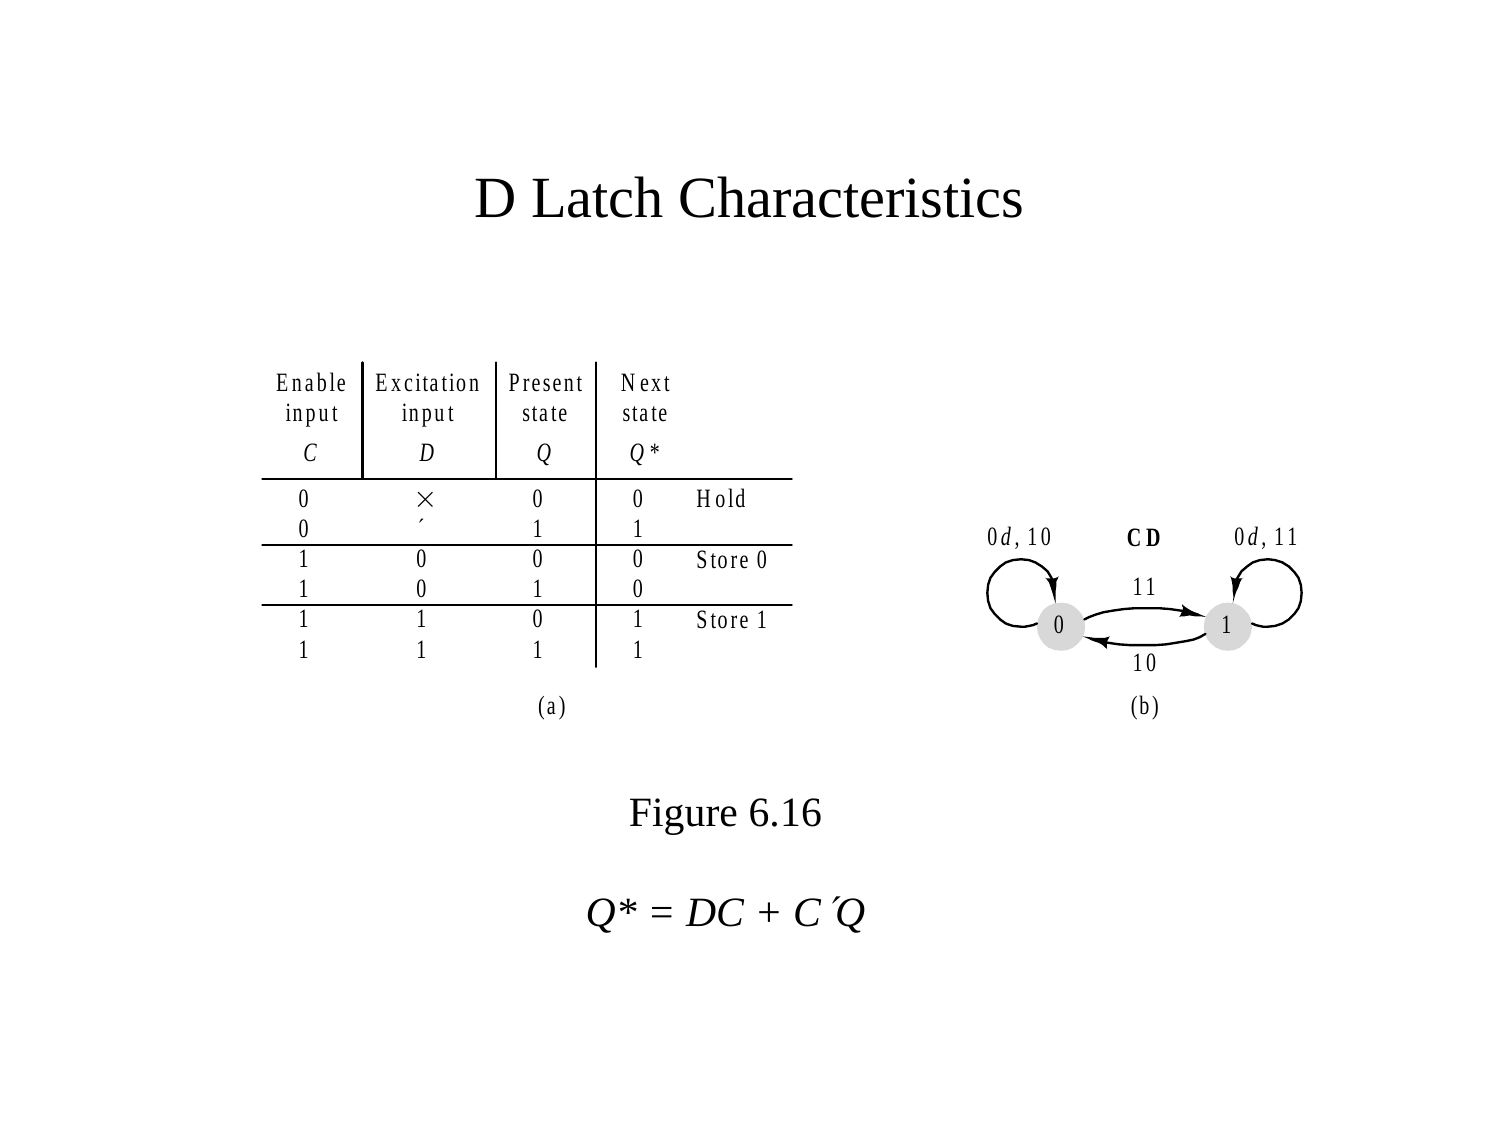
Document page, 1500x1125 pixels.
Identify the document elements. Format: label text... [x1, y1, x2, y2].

text_box Figure 6.16 Q* = DC + CQ [570, 777, 881, 943]
title D Latch Characteristics [112, 99, 1388, 288]
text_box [237, 346, 1338, 731]
